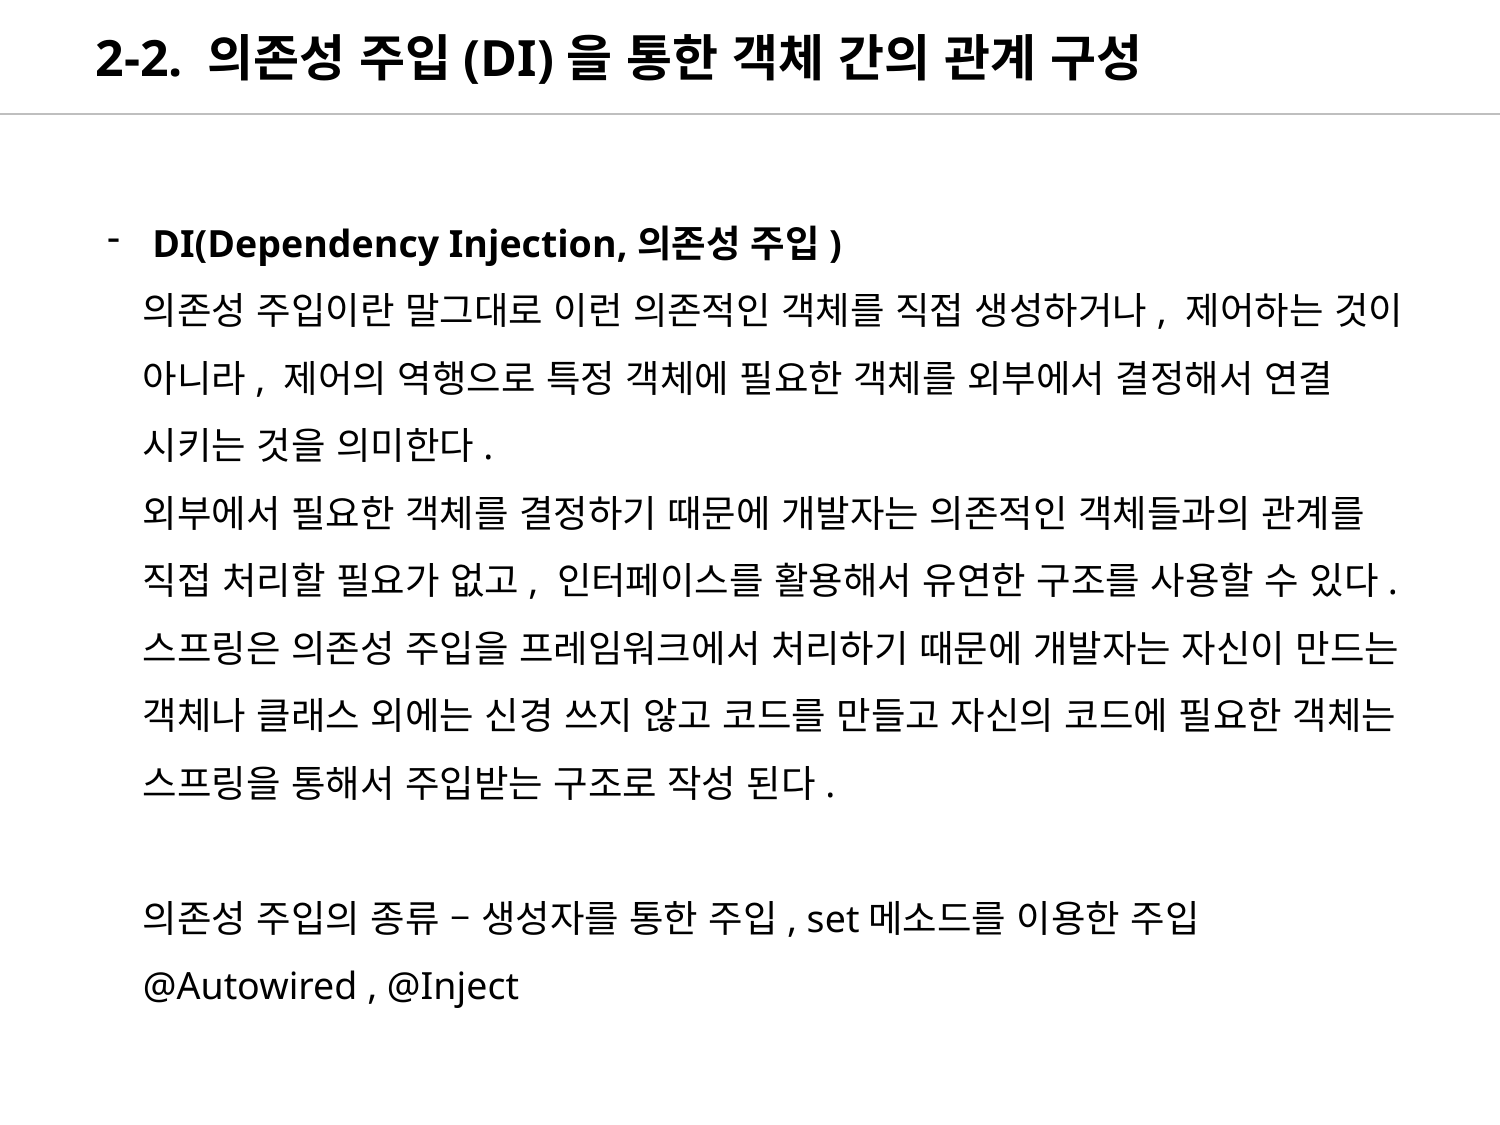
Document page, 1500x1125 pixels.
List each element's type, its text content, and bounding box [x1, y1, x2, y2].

text_box 2-2. 의존성 주입(DI)을 통한 객체 간의 관계 구성 [5, 19, 1270, 94]
text_box DI(Dependency Injection,의존성 주입) 의존성 주입이란 말그대로 이런 의존적인 객체를 직접 생성하거나, 제어하는 것이 아니라, 제어의 역행으로 특정 객체에 필요한 객체를 외부에서 결정해서 연결 시키는 것을 의미한다. 외부에서 필요한 객체를 결정하기 때문에 개발자는 의존적인 객체들과의 관계를 직접 처리할 필요가 없고, 인터페이스를 활용해서 유연한 구조를 사용할 수 있다. 스프링은 의존성 주입을 프레임워크에서 처리하기 때문에 개발자는 자신이 만드는 객체나 클래스 외에는 신경 쓰지 않고 코드를 만들고 자신의 코드에 필요한 객체는 스프링을 통해서 주입받는 구조로 작성 된다. 의존성 주입의 종류 – 생성자를 통한 주입, set메소드를 이용한 주입 @Autowired , @Inject [53, 190, 1459, 1015]
